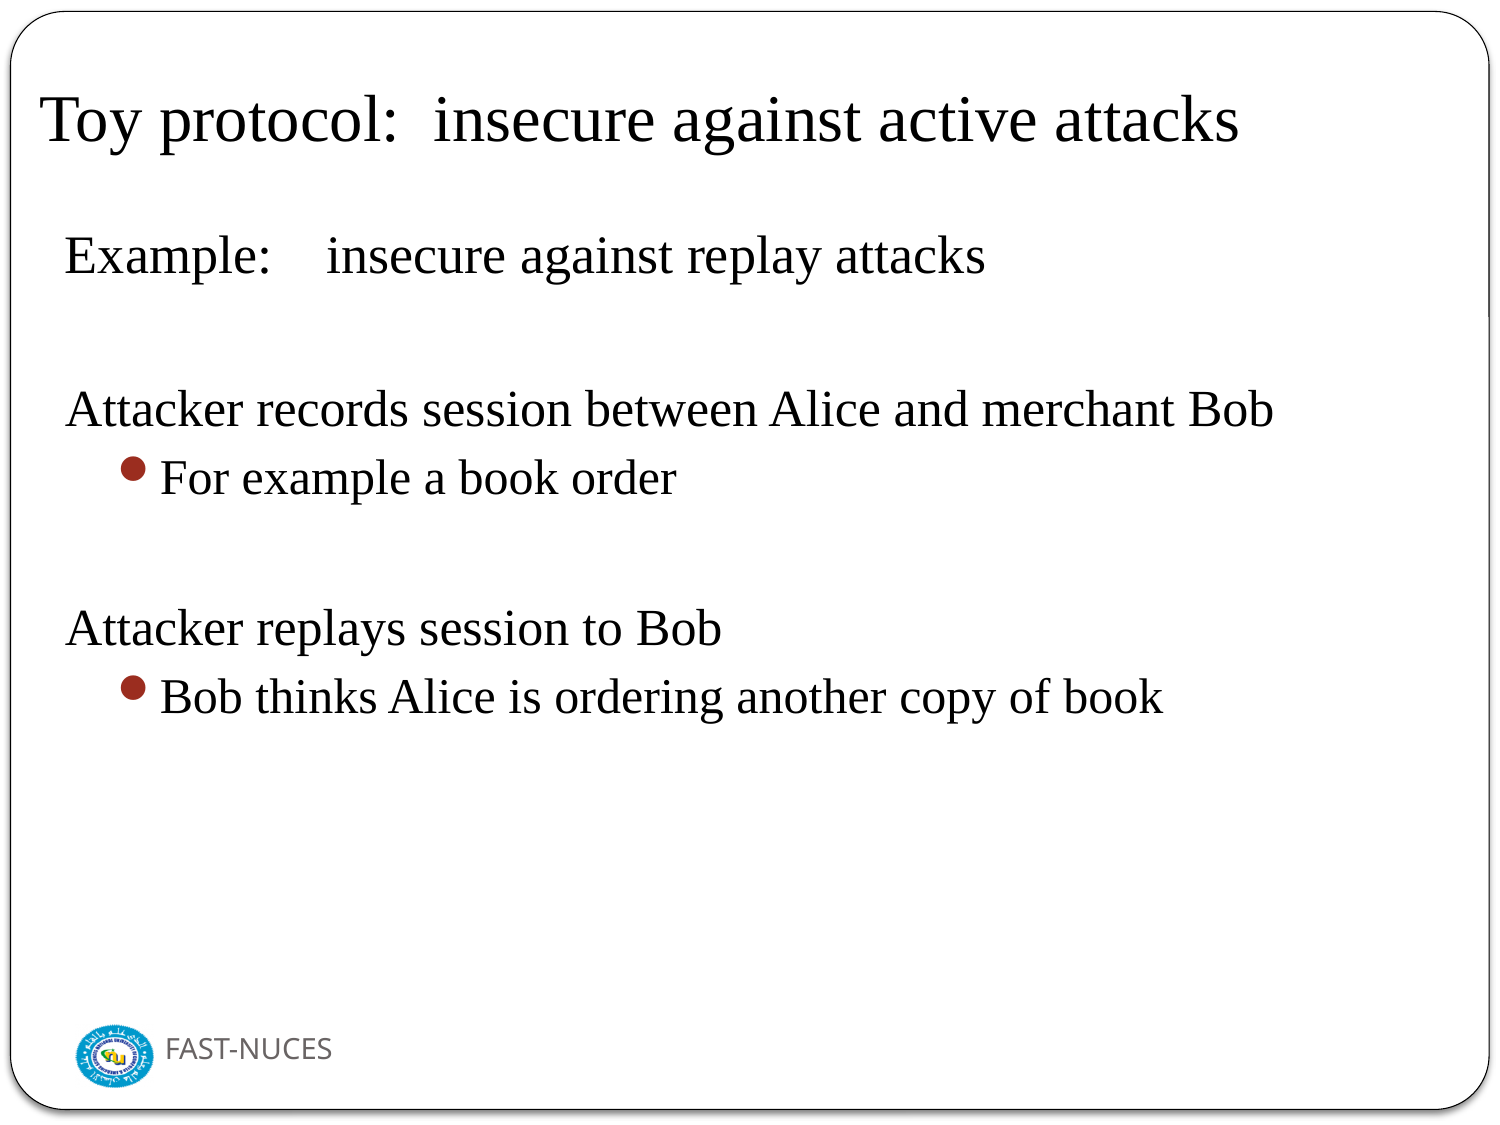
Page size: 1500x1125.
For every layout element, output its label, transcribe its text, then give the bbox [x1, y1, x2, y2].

title Toy protocol: insecure against active attacks [24, 75, 1300, 171]
picture [123, 1060, 154, 1088]
list Example: insecure against replay attacks Attacker records session between Alice and merchant Bob For example a book order Attacker replays session to Bob Bob thinks Alice is ordering another copy of book [50, 212, 1325, 963]
picture [91, 1038, 138, 1075]
footer FAST-NUCES [150, 1012, 800, 1088]
picture [74, 1024, 154, 1088]
